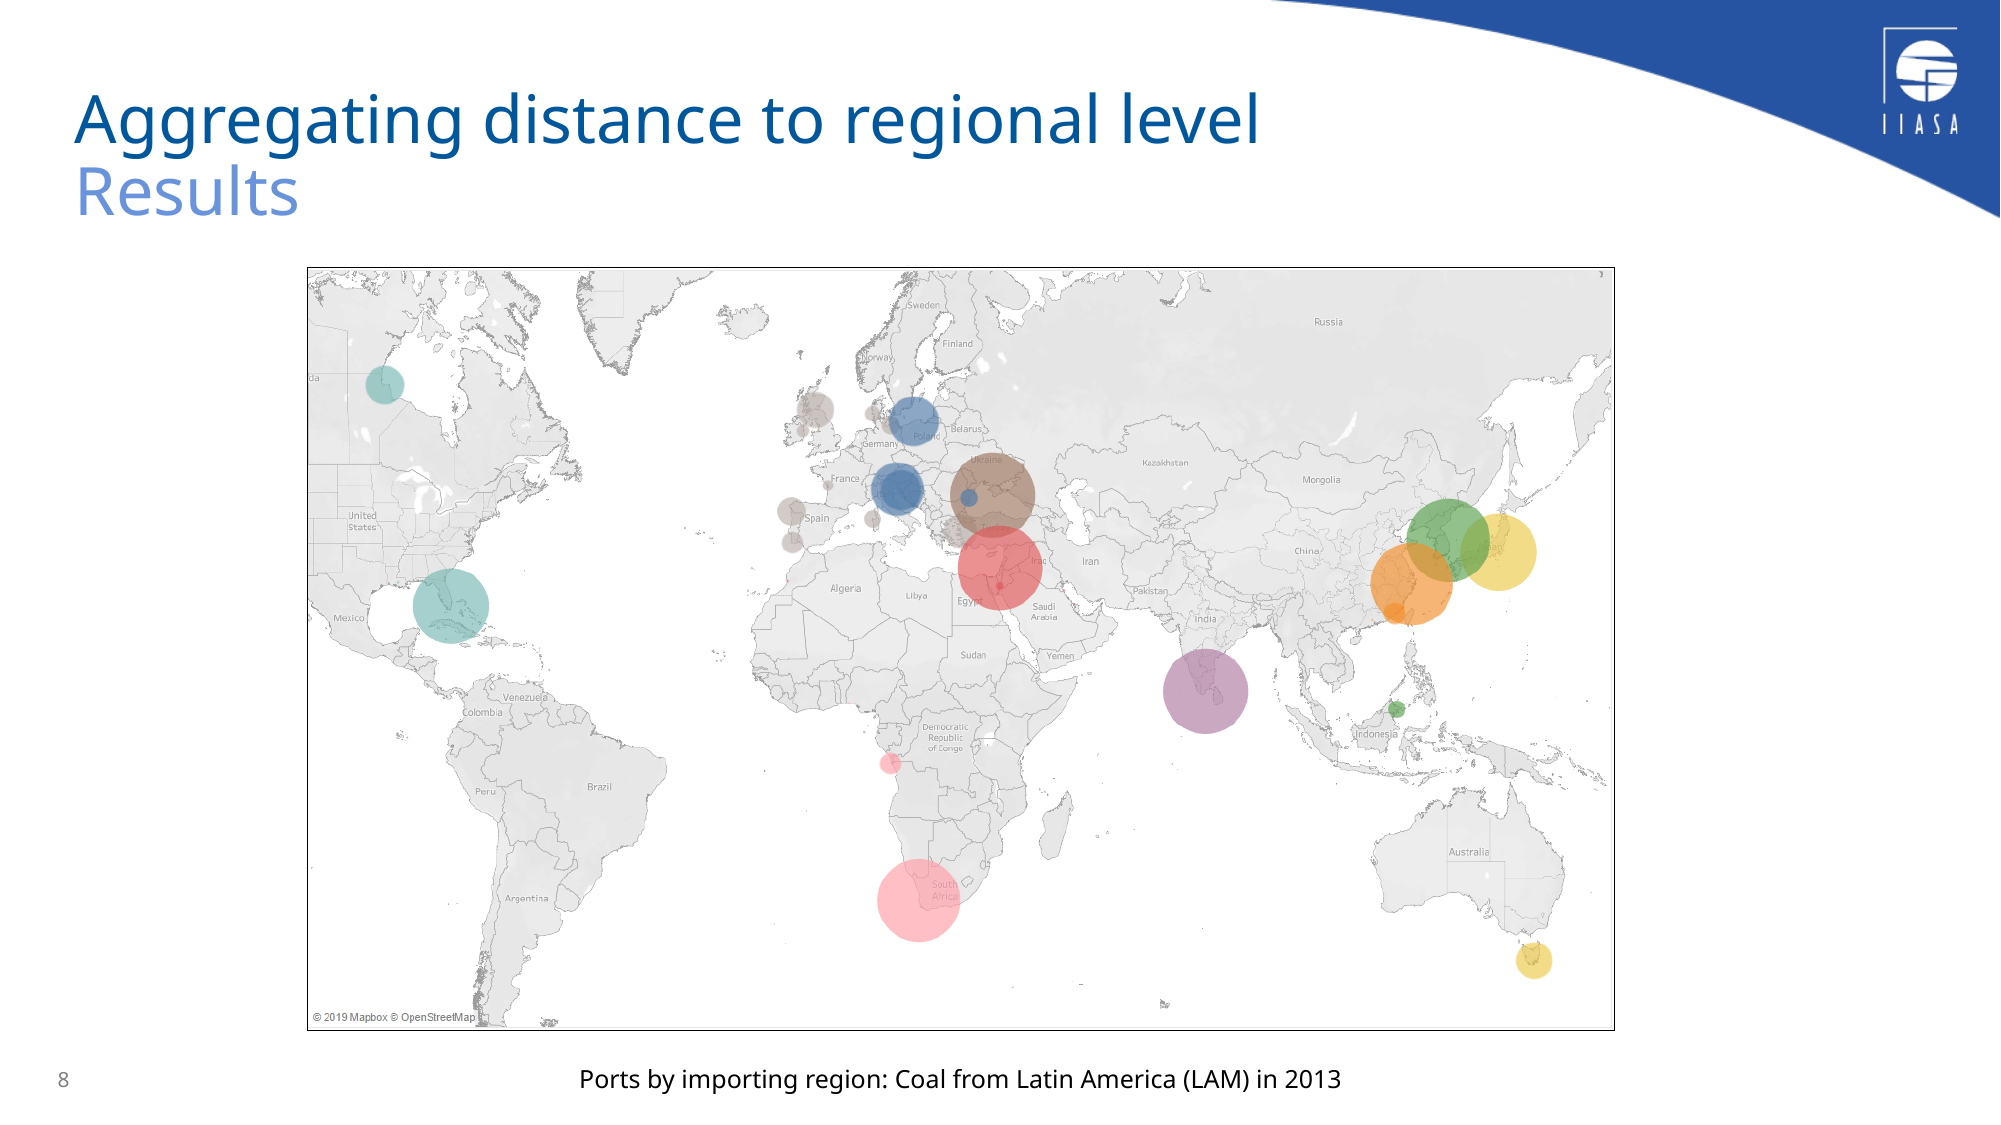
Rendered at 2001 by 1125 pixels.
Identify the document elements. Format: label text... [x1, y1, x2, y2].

picture [0, 0, 2000, 1125]
slide_number 8 [42, 1042, 493, 1102]
text_box Ports by importing region: Coal from Latin America (LAM) in 2013 [191, 1056, 1731, 1102]
title Aggregating distance to regional level Results [59, 59, 1863, 257]
